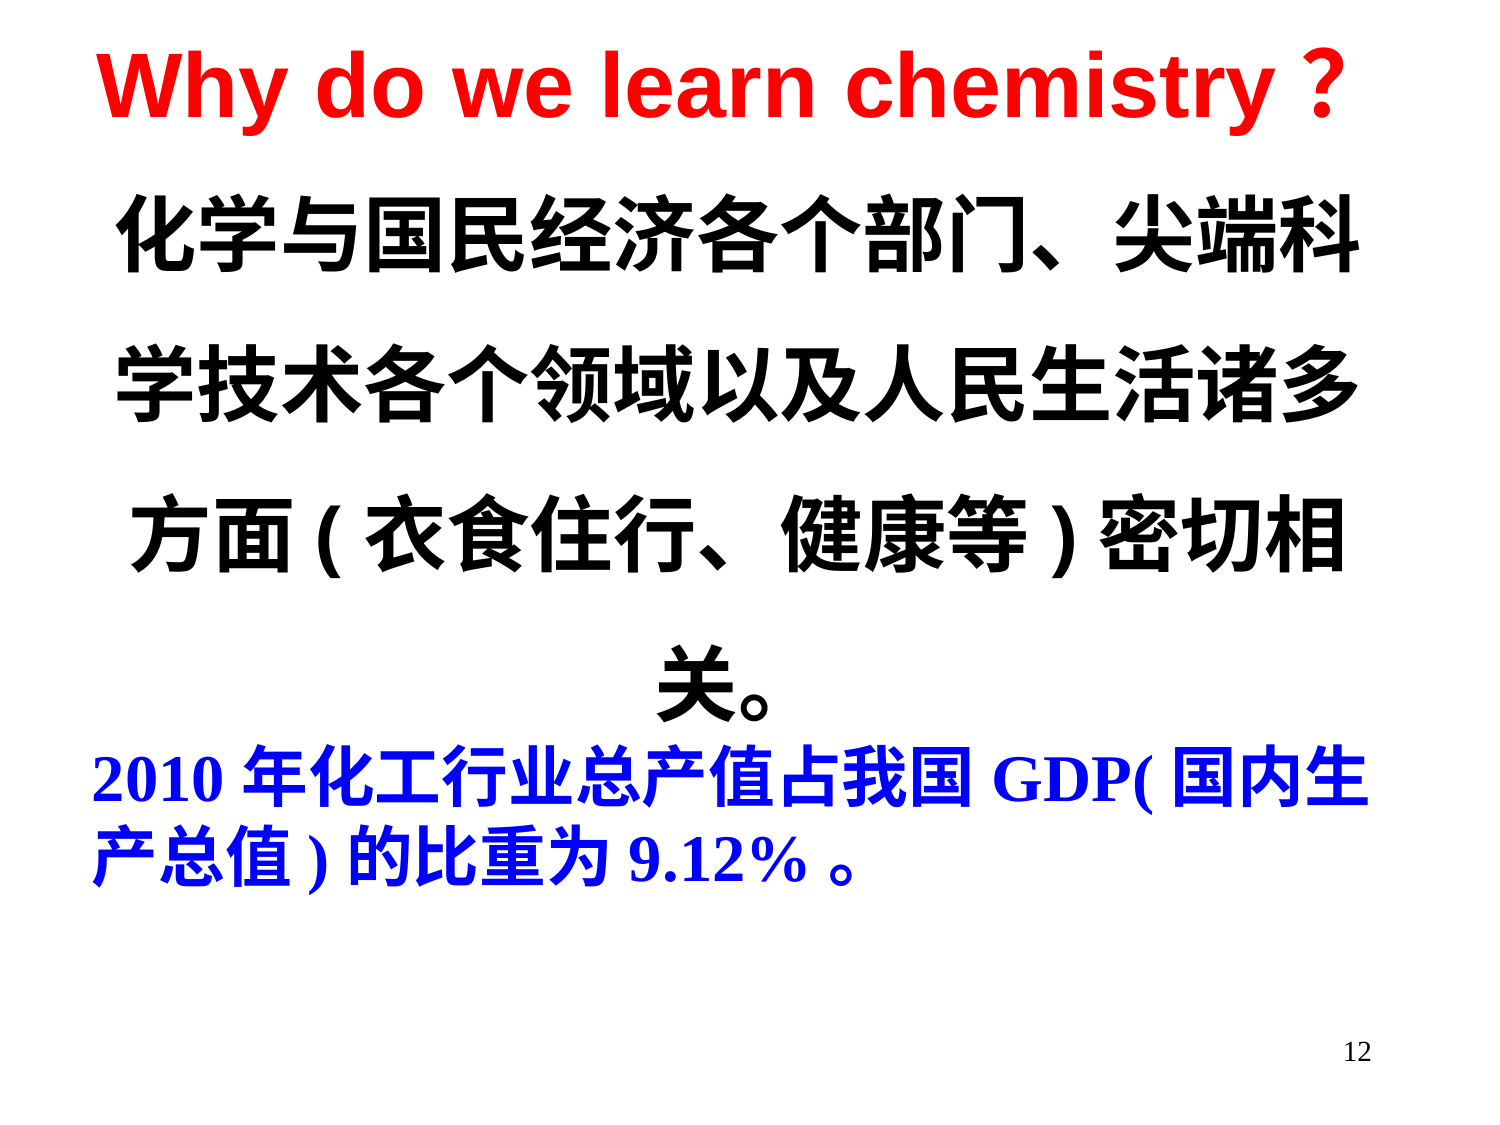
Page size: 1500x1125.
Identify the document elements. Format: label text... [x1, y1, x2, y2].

text_box Why do we learn chemistry？ [41, 18, 1447, 144]
title 化学与国民经济各个部门、尖端科学技术各个领域以及人民生活诸多方面(衣食住行、健康等)密切相关。 [76, 208, 1400, 657]
text_box 2010年化工行业总产值占我国GDP(国内生产总值)的比重为9.12%。 [76, 727, 1424, 903]
slide_number 12 [1074, 1025, 1388, 1100]
